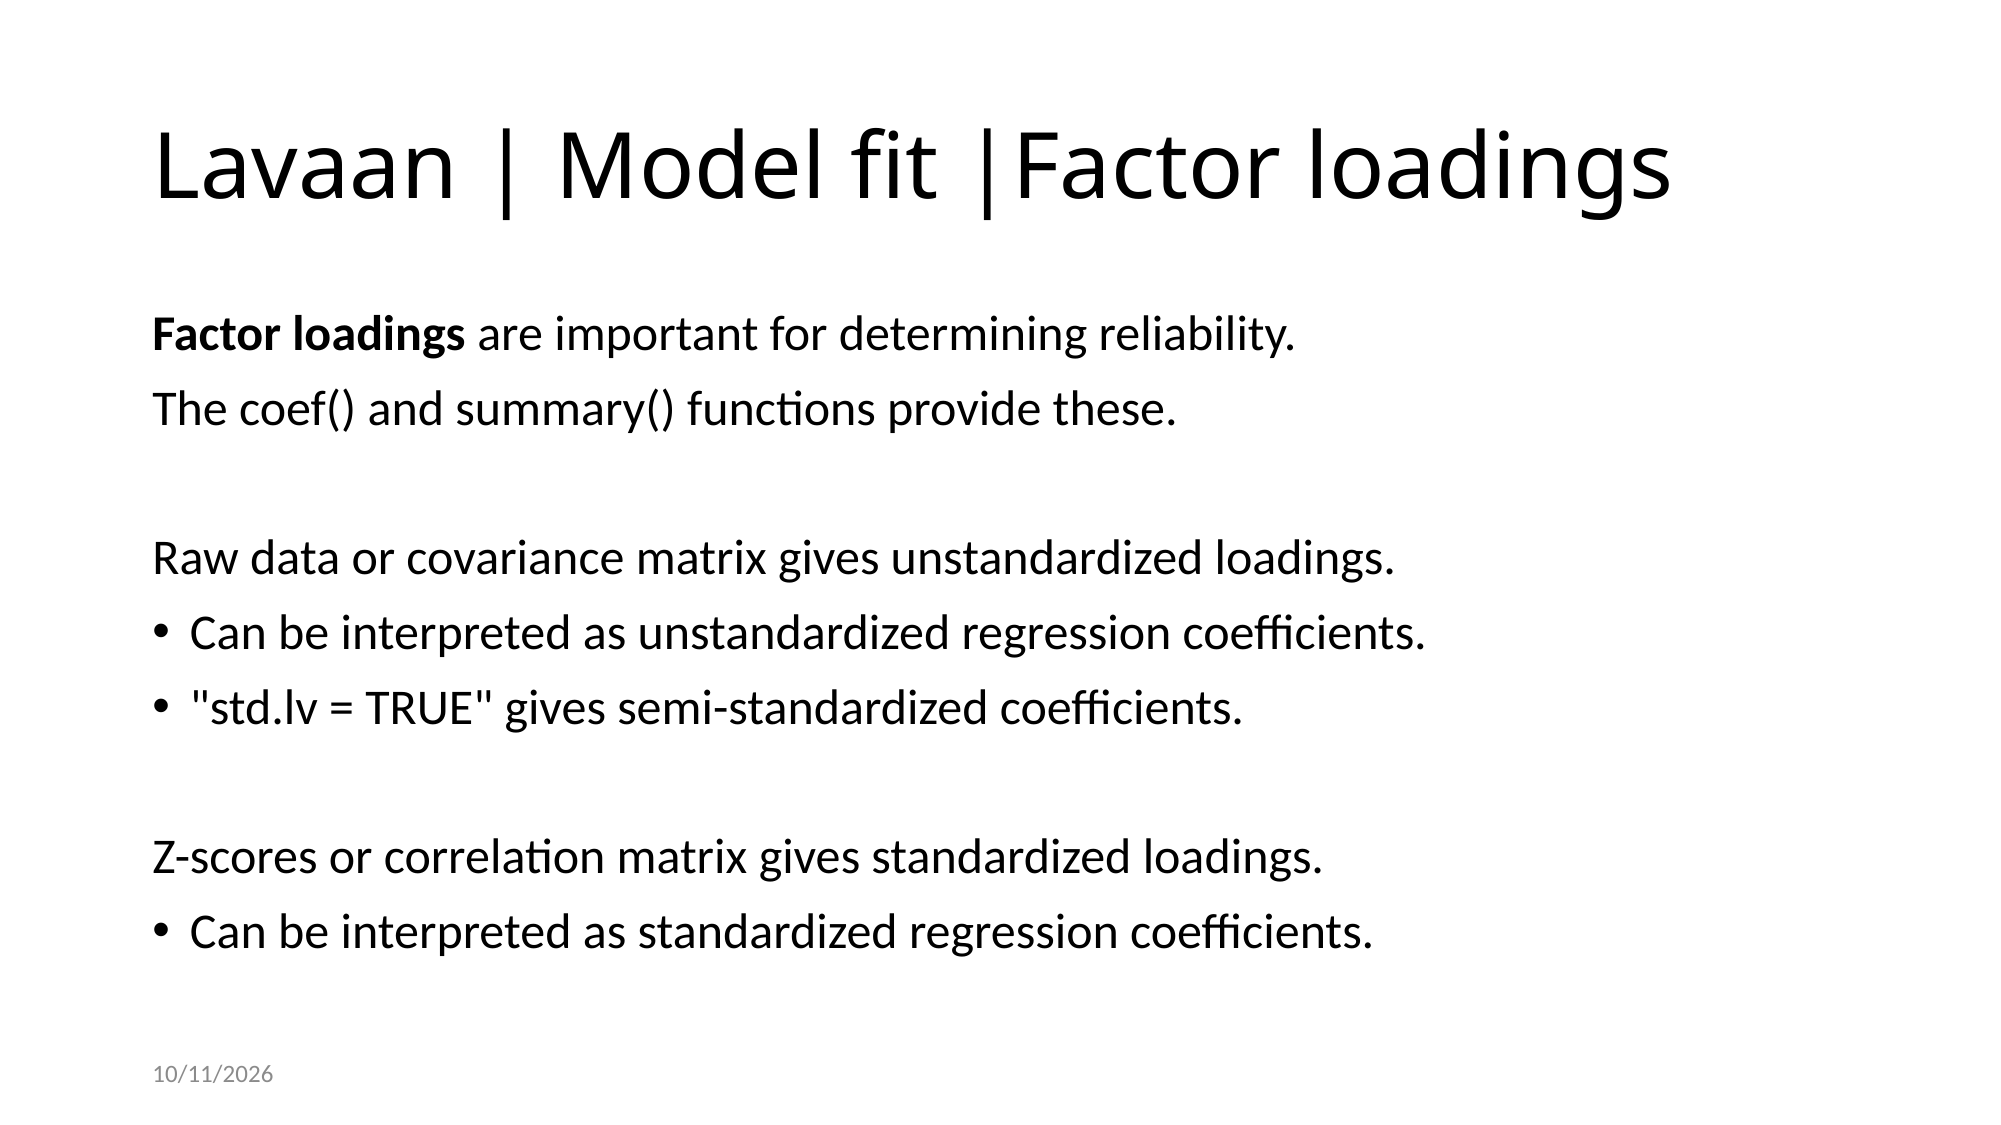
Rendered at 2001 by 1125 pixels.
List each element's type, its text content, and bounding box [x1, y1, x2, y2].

title Lavaan | Model fit |Factor loadings [137, 59, 1863, 278]
list Factor loadings are important for determining reliability. The coef() and summary() functions provide these. Raw data or covariance matrix gives unstandardized loadings. Can be interpreted as unstandardized regression coefficients. "std.lv = TRUE" gives semi-standardized coefficients. Z-scores or correlation matrix gives standardized loadings. Can be interpreted as standardized regression coefficients. [137, 299, 1503, 1014]
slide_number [137, 1042, 588, 1103]
